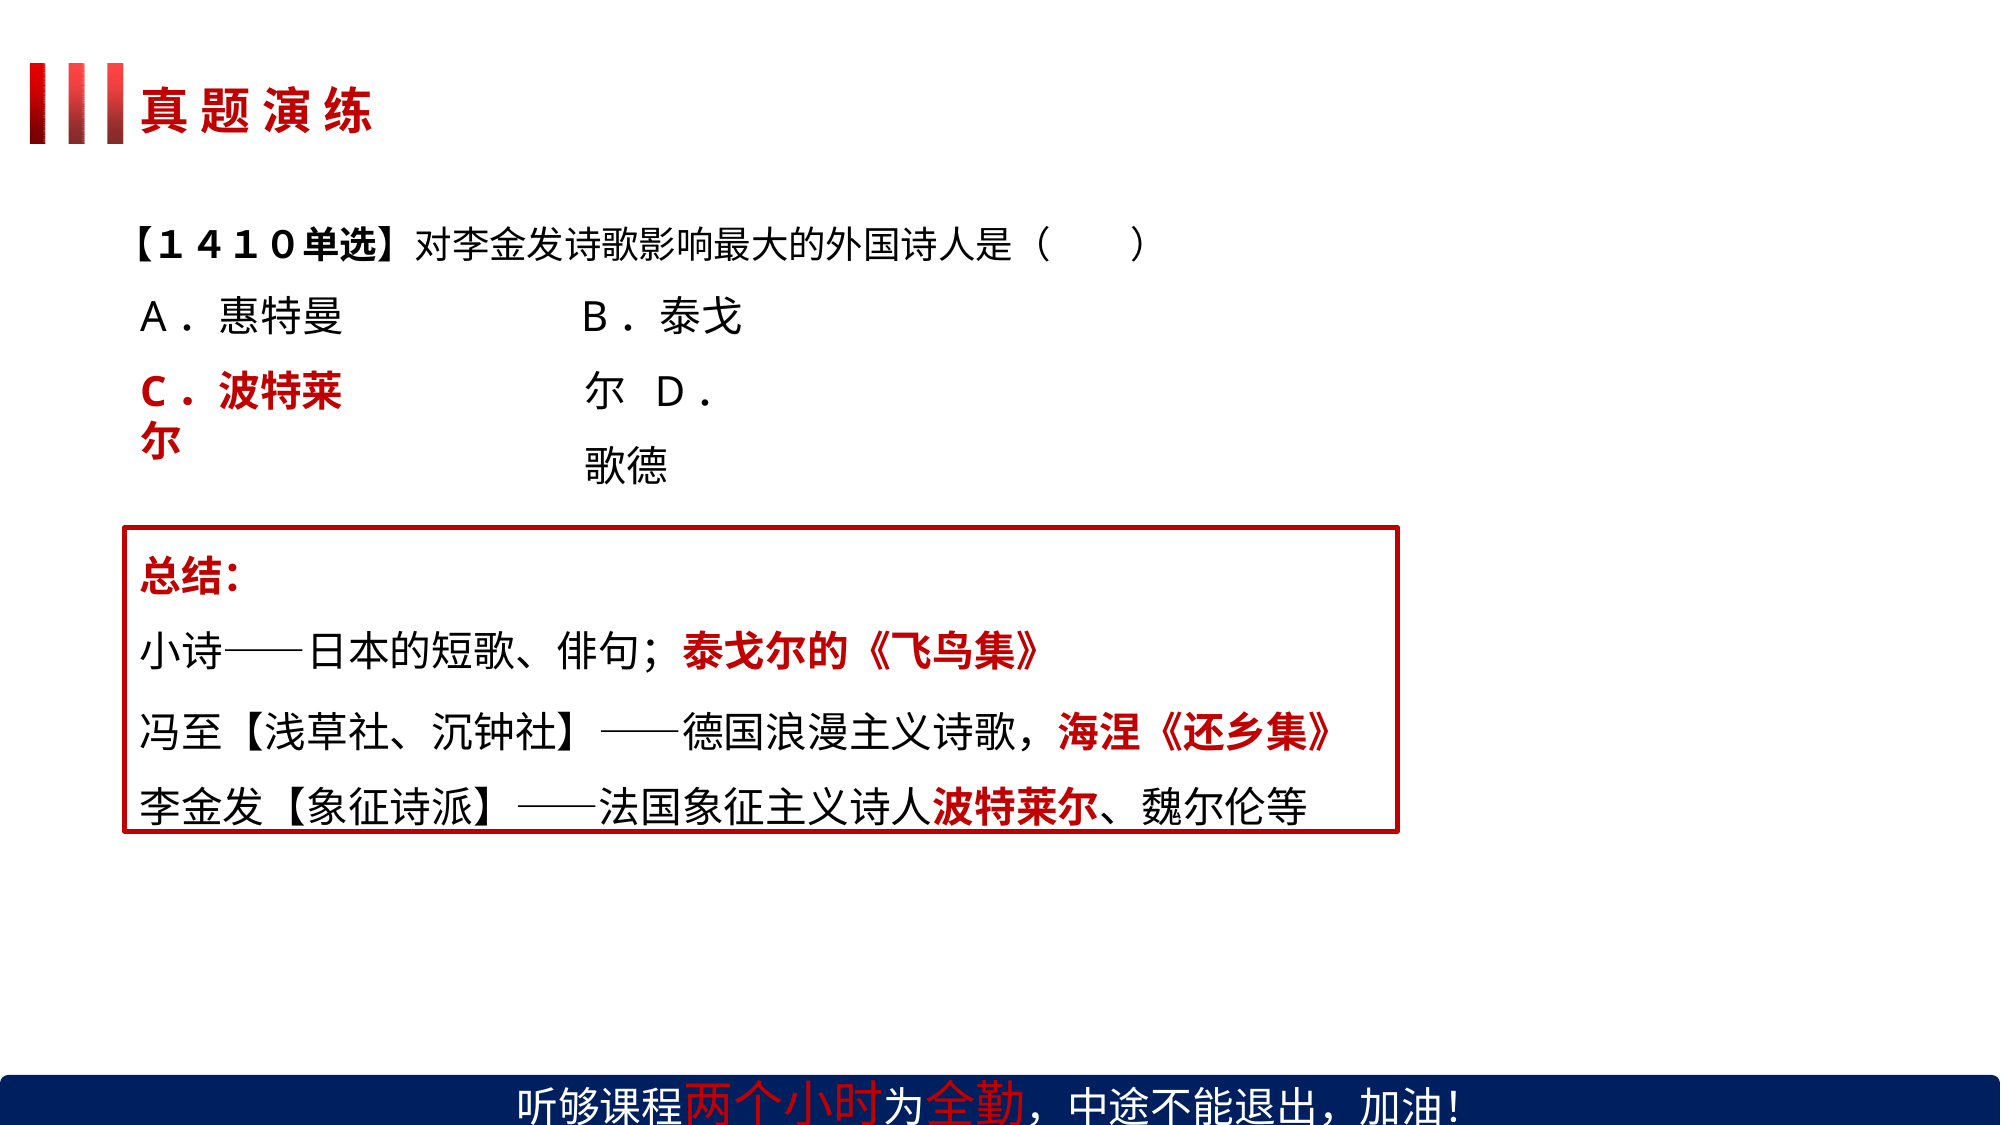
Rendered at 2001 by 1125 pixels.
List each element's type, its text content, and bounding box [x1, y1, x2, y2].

title 真 题 演 练 [137, 77, 381, 218]
text_box [68, 63, 85, 144]
text_box [0, 1074, 2000, 1125]
text_box 【１４１０单选】对李金发诗歌影响最大的外国诗人是（ ） [113, 218, 1168, 266]
text_box 总结： 小诗——日本的短歌、俳句；泰戈尔的《飞鸟集》 冯至【浅草社、沉钟社】——德国浪漫主义诗歌，海涅《还乡集》 李金发【象征诗派】——法国象征主义诗人波特莱尔、魏尔伦等 [124, 527, 1398, 832]
footer 听够课程两个小时为全勤，中途不能退出，加油！ [514, 1077, 1487, 1125]
text_box [29, 63, 46, 144]
text_box [107, 63, 124, 144]
text_box B．泰戈尔 D．歌德 [578, 262, 777, 490]
text_box A．惠特曼 C．波特莱尔 [138, 262, 380, 465]
